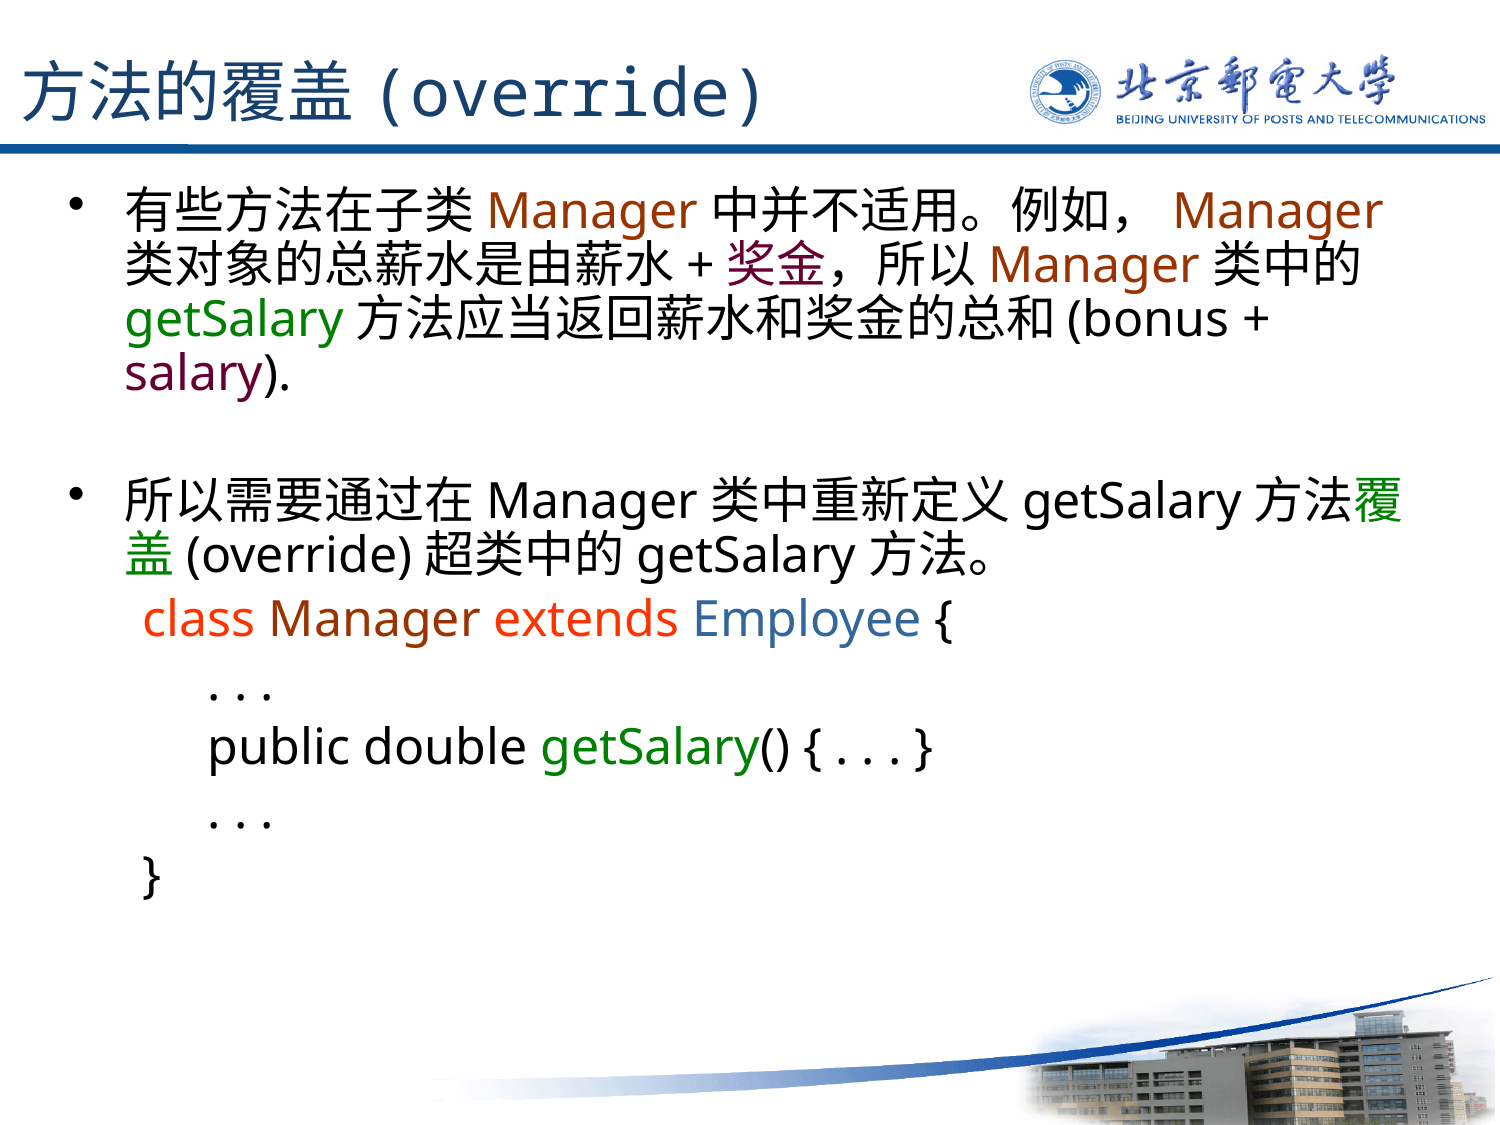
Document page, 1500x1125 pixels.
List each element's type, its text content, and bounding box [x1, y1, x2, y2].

picture [431, 972, 1495, 1125]
picture [1281, 54, 1500, 131]
title 方法的覆盖(override) [5, 30, 1281, 150]
list 有些方法在子类Manager中并不适用。例如，Manager类对象的总薪水是由薪水+奖金，所以Manager类中的getSalary方法应当返回薪水和奖金的总和(bonus + salary). 所以需要通过在Manager类中重新定义getSalary方法覆盖(override)超类中的getSalary方法。 class Manager extends Employee { . . . public double getSalary() { . . . } . . . } [52, 177, 1426, 1071]
